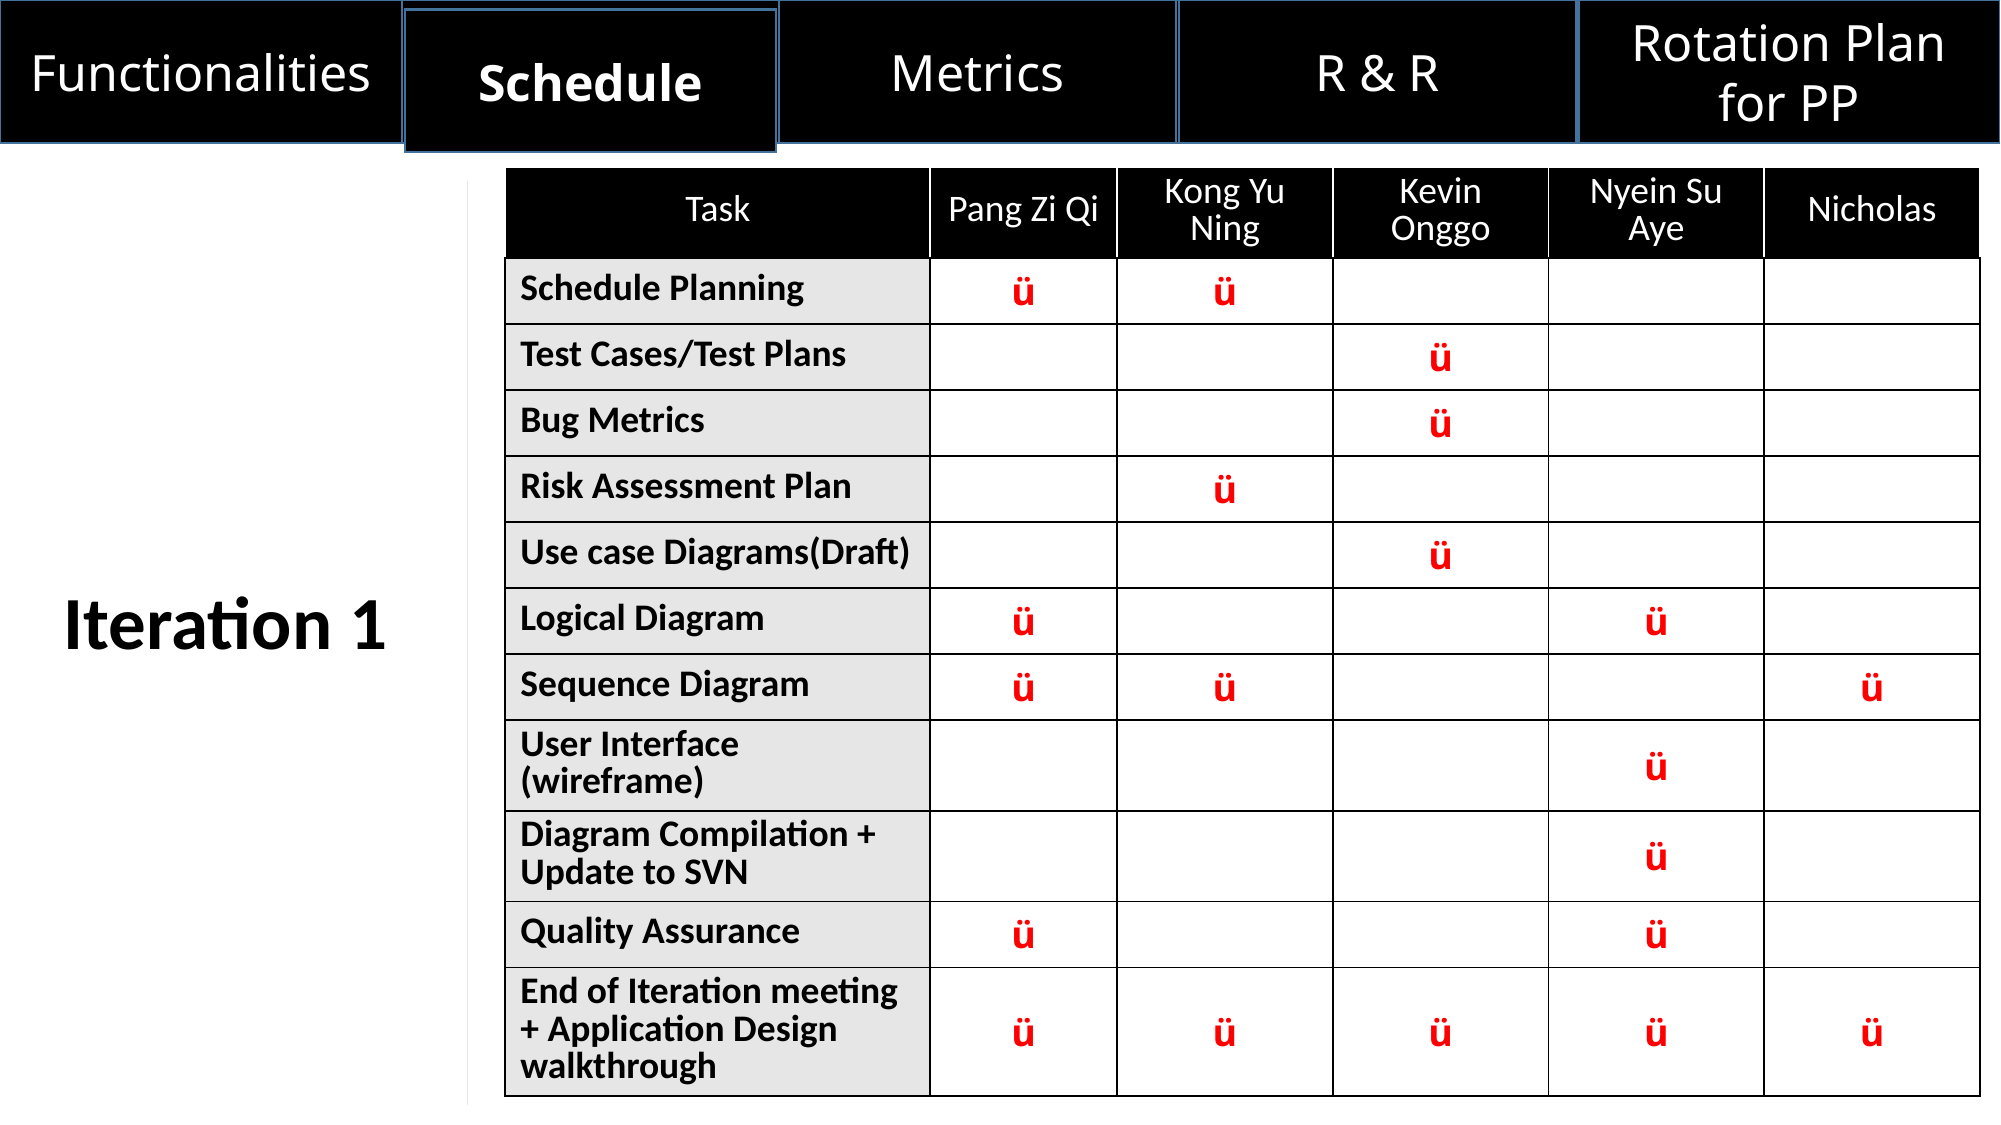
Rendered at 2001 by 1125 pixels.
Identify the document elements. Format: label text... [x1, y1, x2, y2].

table_cell End of Iteration meeting + Application Design walkthrough [506, 968, 929, 1095]
table_cell [1334, 655, 1548, 719]
table_cell [1118, 812, 1332, 901]
table_cell [1765, 721, 1979, 810]
table_cell ü [931, 259, 1116, 323]
table_cell ü [1118, 259, 1332, 323]
table_cell ü [1765, 968, 1979, 1095]
table_cell Risk Assessment Plan [506, 457, 929, 521]
table_header Kevin Onggo [1334, 168, 1548, 257]
text_box Metrics [778, 0, 1177, 144]
table_cell [1549, 259, 1763, 323]
table_cell ü [1549, 902, 1763, 967]
text_box Schedule [404, 8, 777, 153]
table_cell ü [931, 655, 1116, 719]
table_header Nicholas [1765, 168, 1979, 257]
text_box [403, 0, 778, 144]
table_cell Logical Diagram [506, 589, 929, 653]
text_box Rotation Plan for PP [1577, 0, 2000, 144]
table_cell [931, 812, 1116, 901]
table_cell [931, 721, 1116, 810]
table_cell [1118, 721, 1332, 810]
table_cell Test Cases/Test Plans [506, 325, 929, 389]
table_header Kong Yu Ning [1118, 168, 1332, 257]
text_box R & R [1178, 0, 1577, 144]
table_cell Quality Assurance [506, 902, 929, 967]
table_cell [1118, 589, 1332, 653]
table_cell ü [1334, 391, 1548, 455]
table_cell [1765, 457, 1979, 521]
table_cell [1549, 391, 1763, 455]
table_cell [1765, 589, 1979, 653]
table_cell [1765, 812, 1979, 901]
table_cell [1334, 457, 1548, 521]
table_cell Sequence Diagram [506, 655, 929, 719]
table_cell [1118, 391, 1332, 455]
table_cell ü [1334, 325, 1548, 389]
table_cell Diagram Compilation + Update to SVN [506, 812, 929, 901]
table_cell ü [931, 589, 1116, 653]
table_cell ü [1118, 457, 1332, 521]
table_cell [1334, 721, 1548, 810]
table_cell [1765, 259, 1979, 323]
table_cell ü [931, 968, 1116, 1095]
table_cell Use case Diagrams(Draft) [506, 523, 929, 587]
table_cell [1765, 902, 1979, 967]
table_cell [931, 391, 1116, 455]
table_cell [1118, 325, 1332, 389]
table_cell [931, 523, 1116, 587]
table_cell [1334, 902, 1548, 967]
text_box Functionalities [0, 0, 403, 144]
table_cell [1765, 325, 1979, 389]
table_cell ü [1118, 655, 1332, 719]
table_cell [1549, 523, 1763, 587]
table_cell [1549, 457, 1763, 521]
table_cell [1549, 325, 1763, 389]
table_cell [1334, 812, 1548, 901]
table_cell Schedule Planning [506, 259, 929, 323]
table_cell [931, 325, 1116, 389]
table_header Nyein Su Aye [1549, 168, 1763, 257]
table_cell [1118, 523, 1332, 587]
table_header Pang Zi Qi [931, 168, 1116, 257]
table_cell [1549, 655, 1763, 719]
table_cell ü [1118, 968, 1332, 1095]
table_cell [1334, 589, 1548, 653]
table_cell [1765, 523, 1979, 587]
table_cell [931, 457, 1116, 521]
table_cell ü [1549, 589, 1763, 653]
table_cell ü [1765, 655, 1979, 719]
table_cell [1118, 902, 1332, 967]
table_cell ü [931, 902, 1116, 967]
table_header Task [506, 168, 929, 257]
table_cell ü [1549, 812, 1763, 901]
text_box Iteration 1 [49, 567, 403, 672]
table_cell ü [1549, 968, 1763, 1095]
table_cell User Interface (wireframe) [506, 721, 929, 810]
table_cell [1765, 391, 1979, 455]
table_cell ü [1334, 968, 1548, 1095]
table_cell ü [1549, 721, 1763, 810]
table_cell ü [1334, 523, 1548, 587]
table_cell [1334, 259, 1548, 323]
table_cell Bug Metrics [506, 391, 929, 455]
